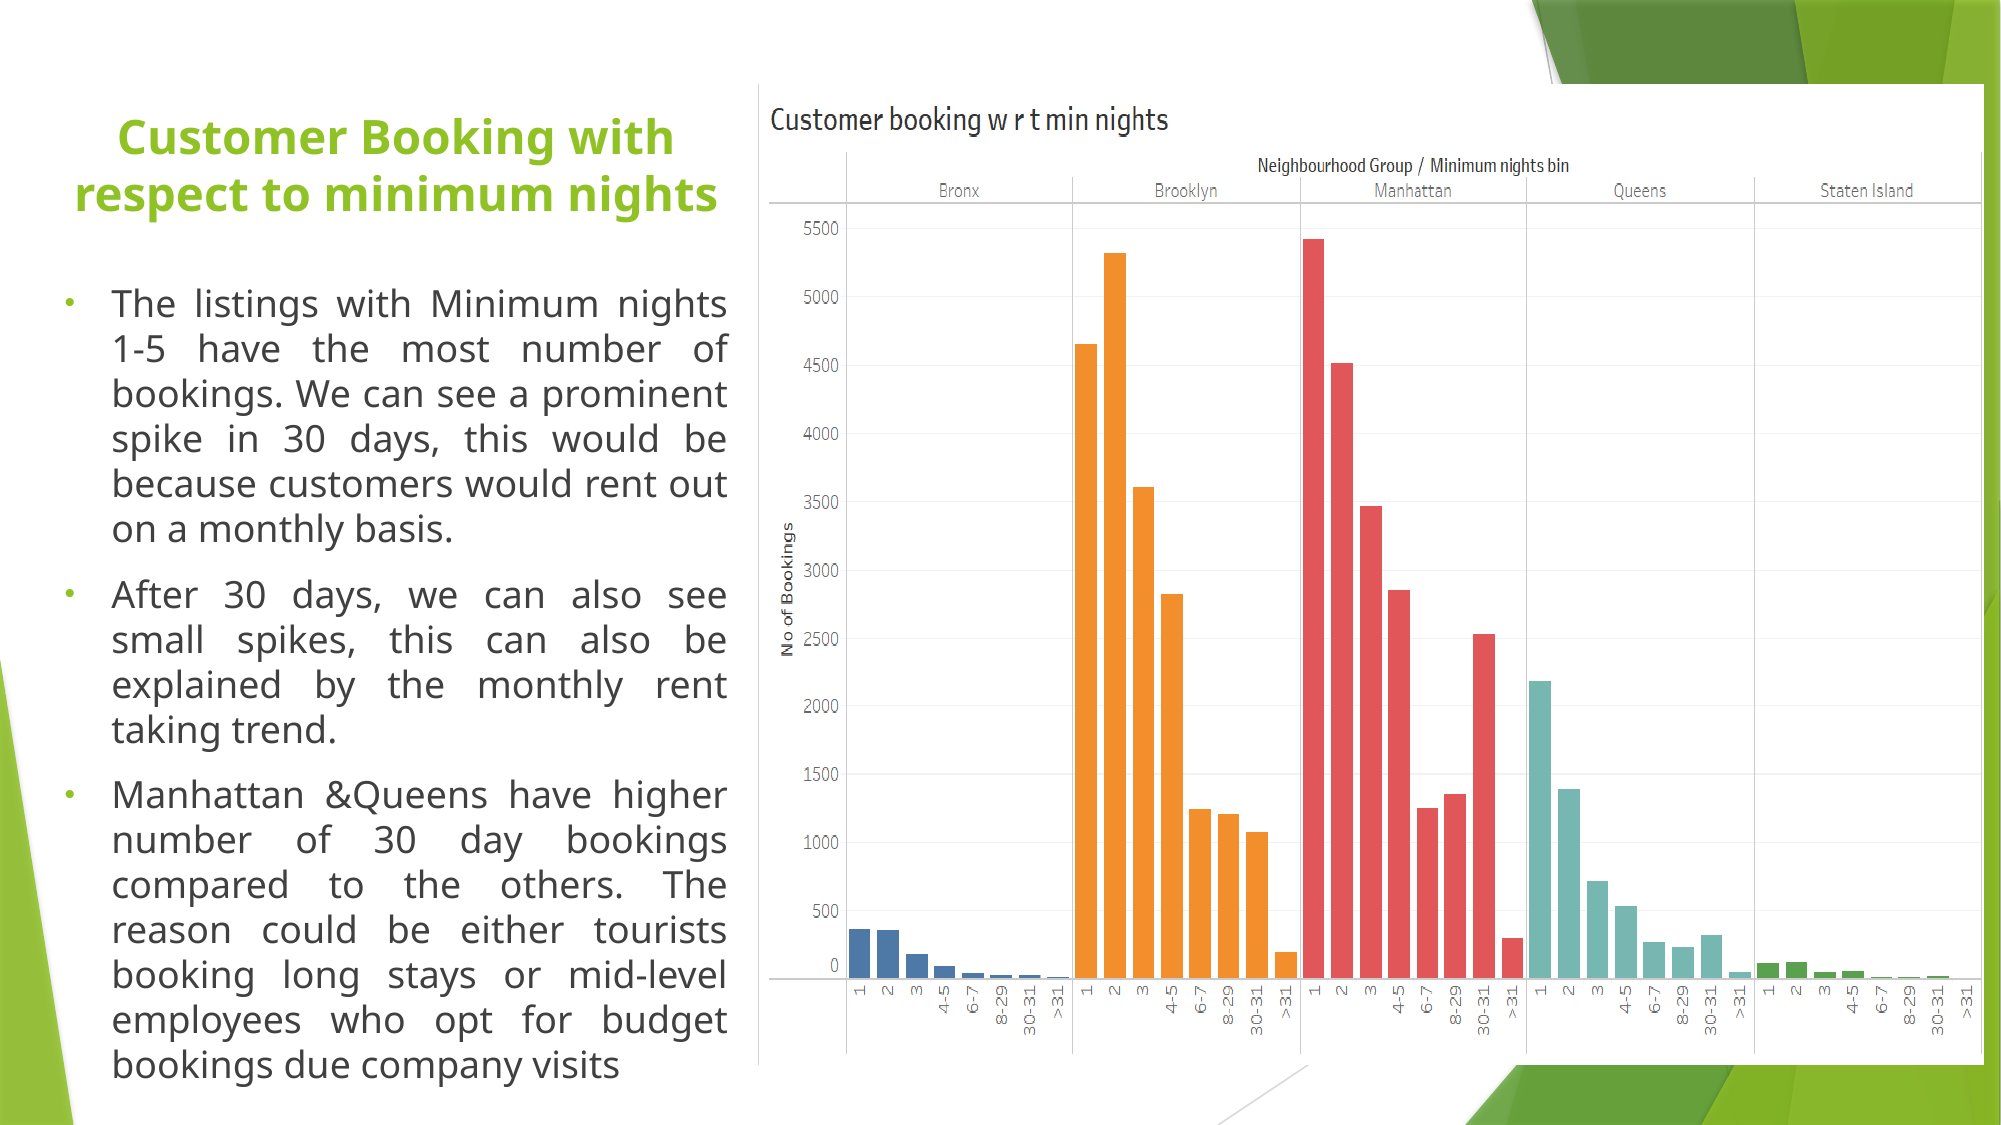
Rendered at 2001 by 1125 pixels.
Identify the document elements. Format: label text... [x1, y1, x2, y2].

picture [758, 83, 1984, 1065]
list The listings with Minimum nights 1-5 have the most number of bookings. We can see a prominent spike in 30 days, this would be because customers would rent out on a monthly basis. After 30 days, we can also see small spikes, this can also be explained by the monthly rent taking trend. Manhattan &Queens have higher number of 30 day bookings compared to the others. The reason could be either tourists booking long stays or mid-level employees who opt for budget bookings due company visits [49, 272, 744, 1065]
title Customer Booking with respect to minimum nights [49, 84, 744, 229]
